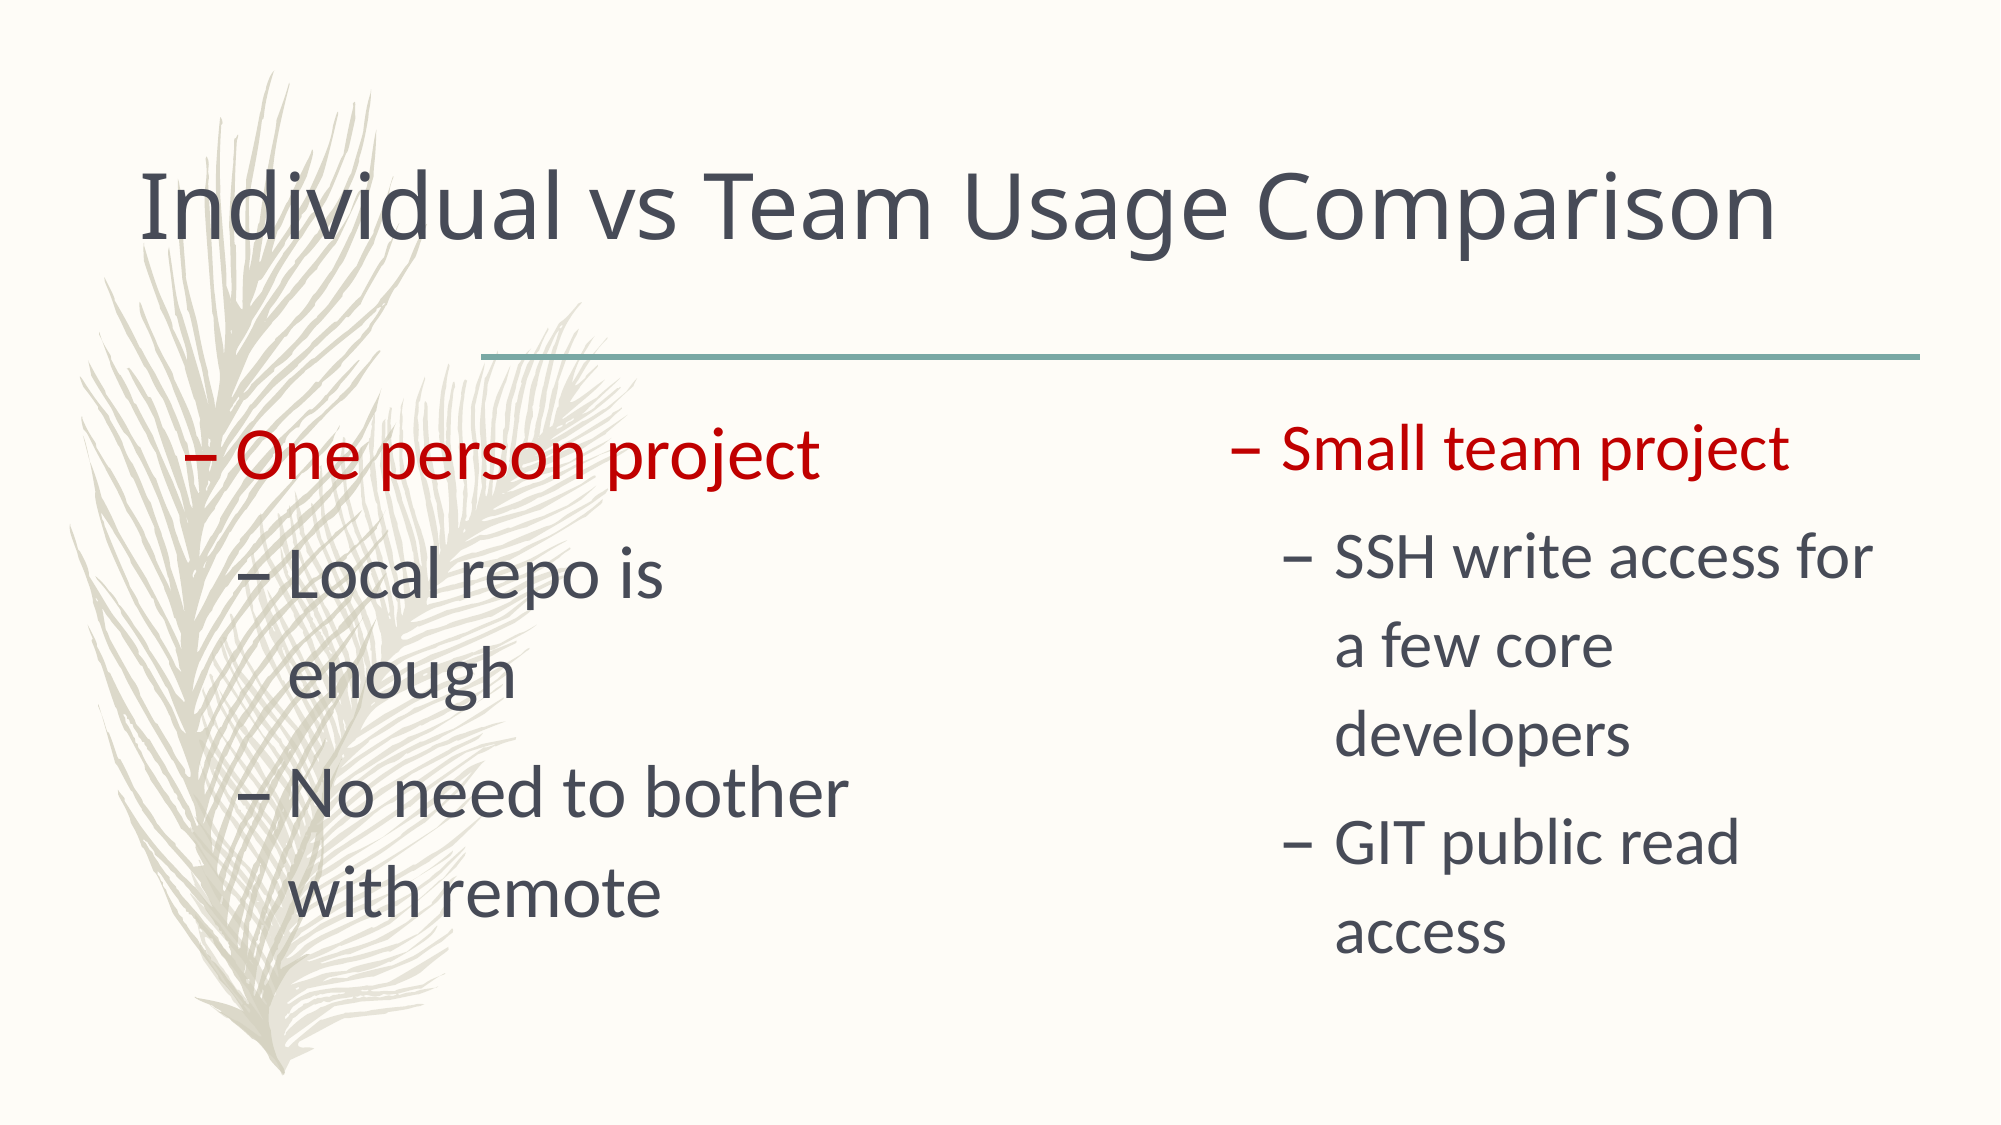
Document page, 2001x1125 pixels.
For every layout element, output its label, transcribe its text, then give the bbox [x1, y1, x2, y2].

list One person project Local repo is enough No need to bother with remote [167, 387, 881, 1000]
title Individual vs Team Usage Comparison [124, 145, 1877, 401]
list Small team project SSH write access for a few core developers GIT public read access [1214, 387, 1897, 988]
